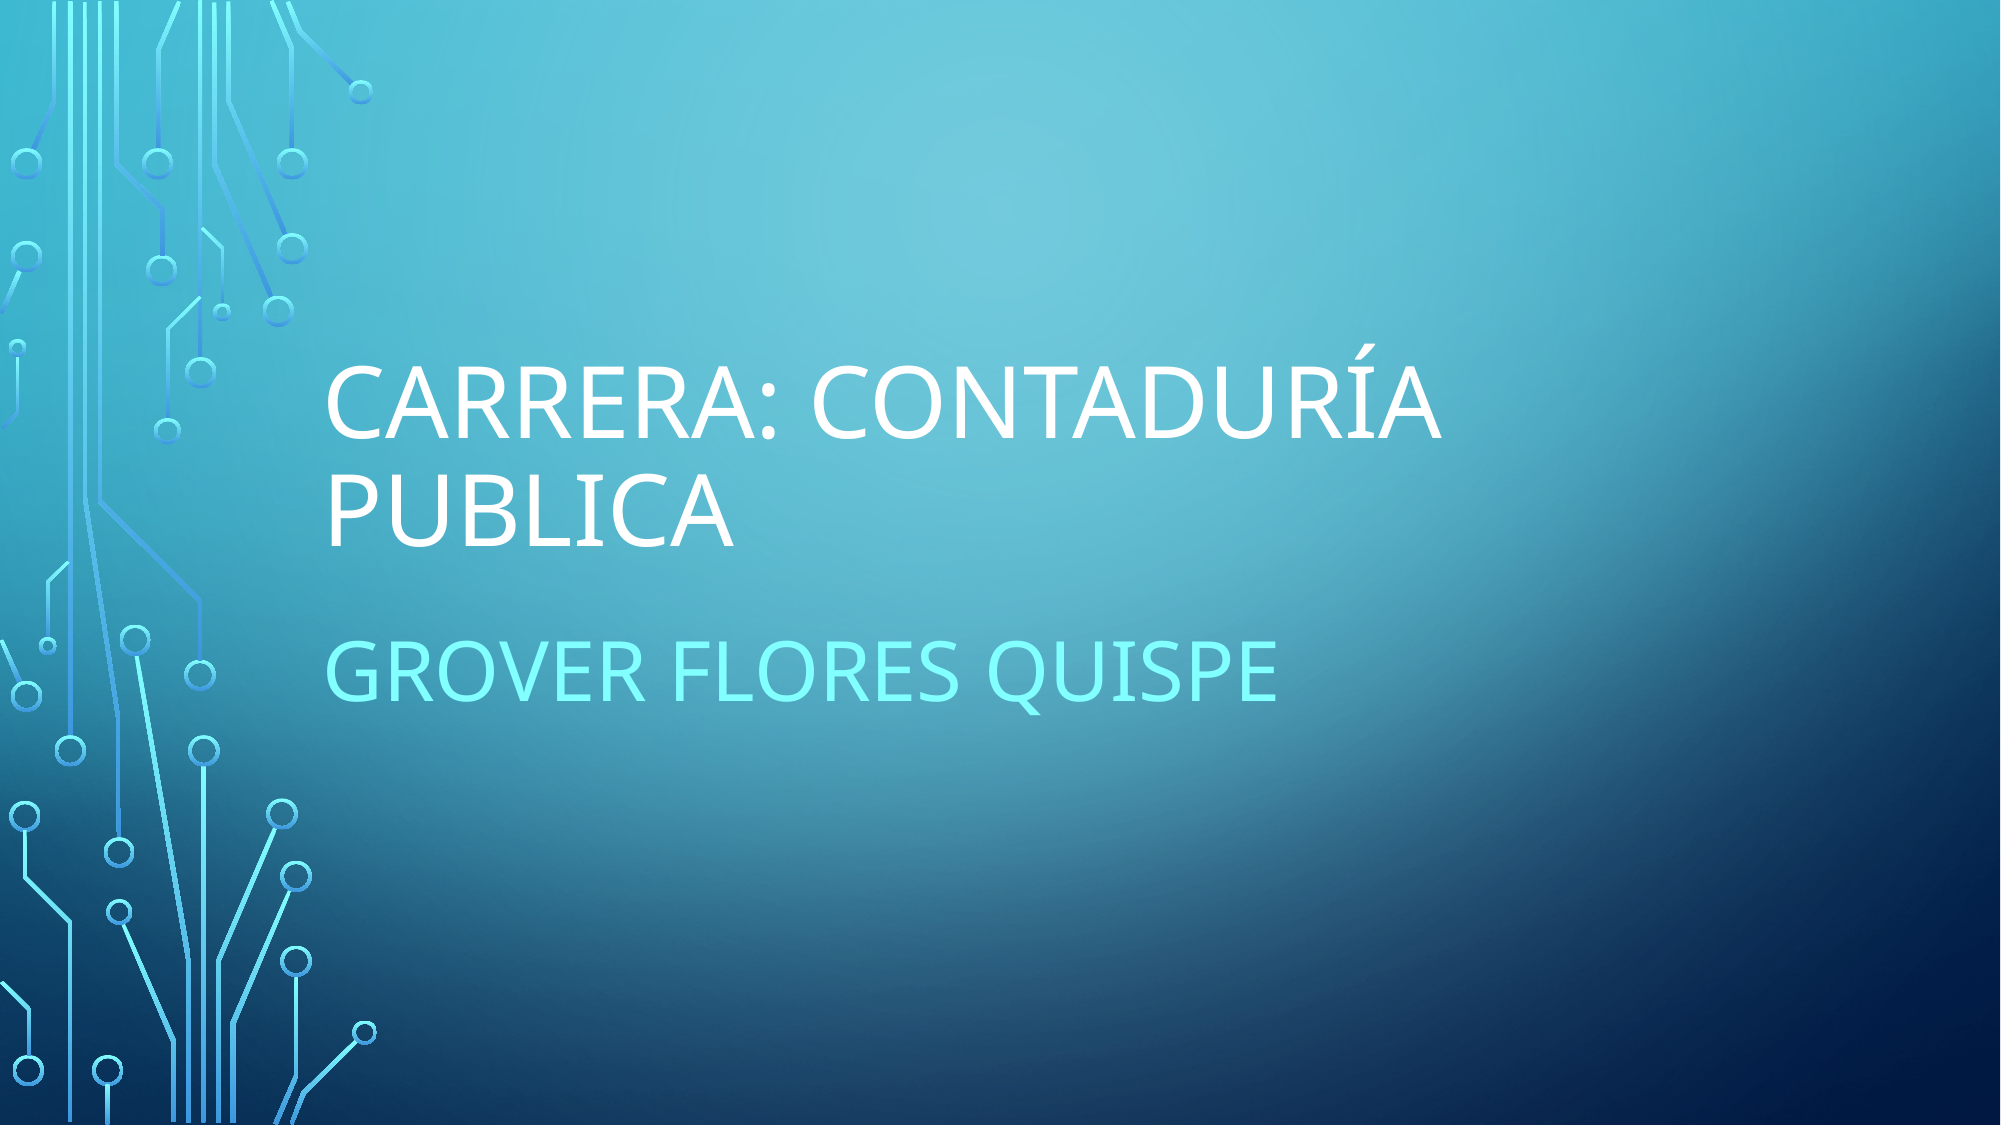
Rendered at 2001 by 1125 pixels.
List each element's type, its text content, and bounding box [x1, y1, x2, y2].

subtitle Grover flores quispe [307, 590, 1750, 863]
title Carrera: contaduría publica [307, 184, 1750, 576]
